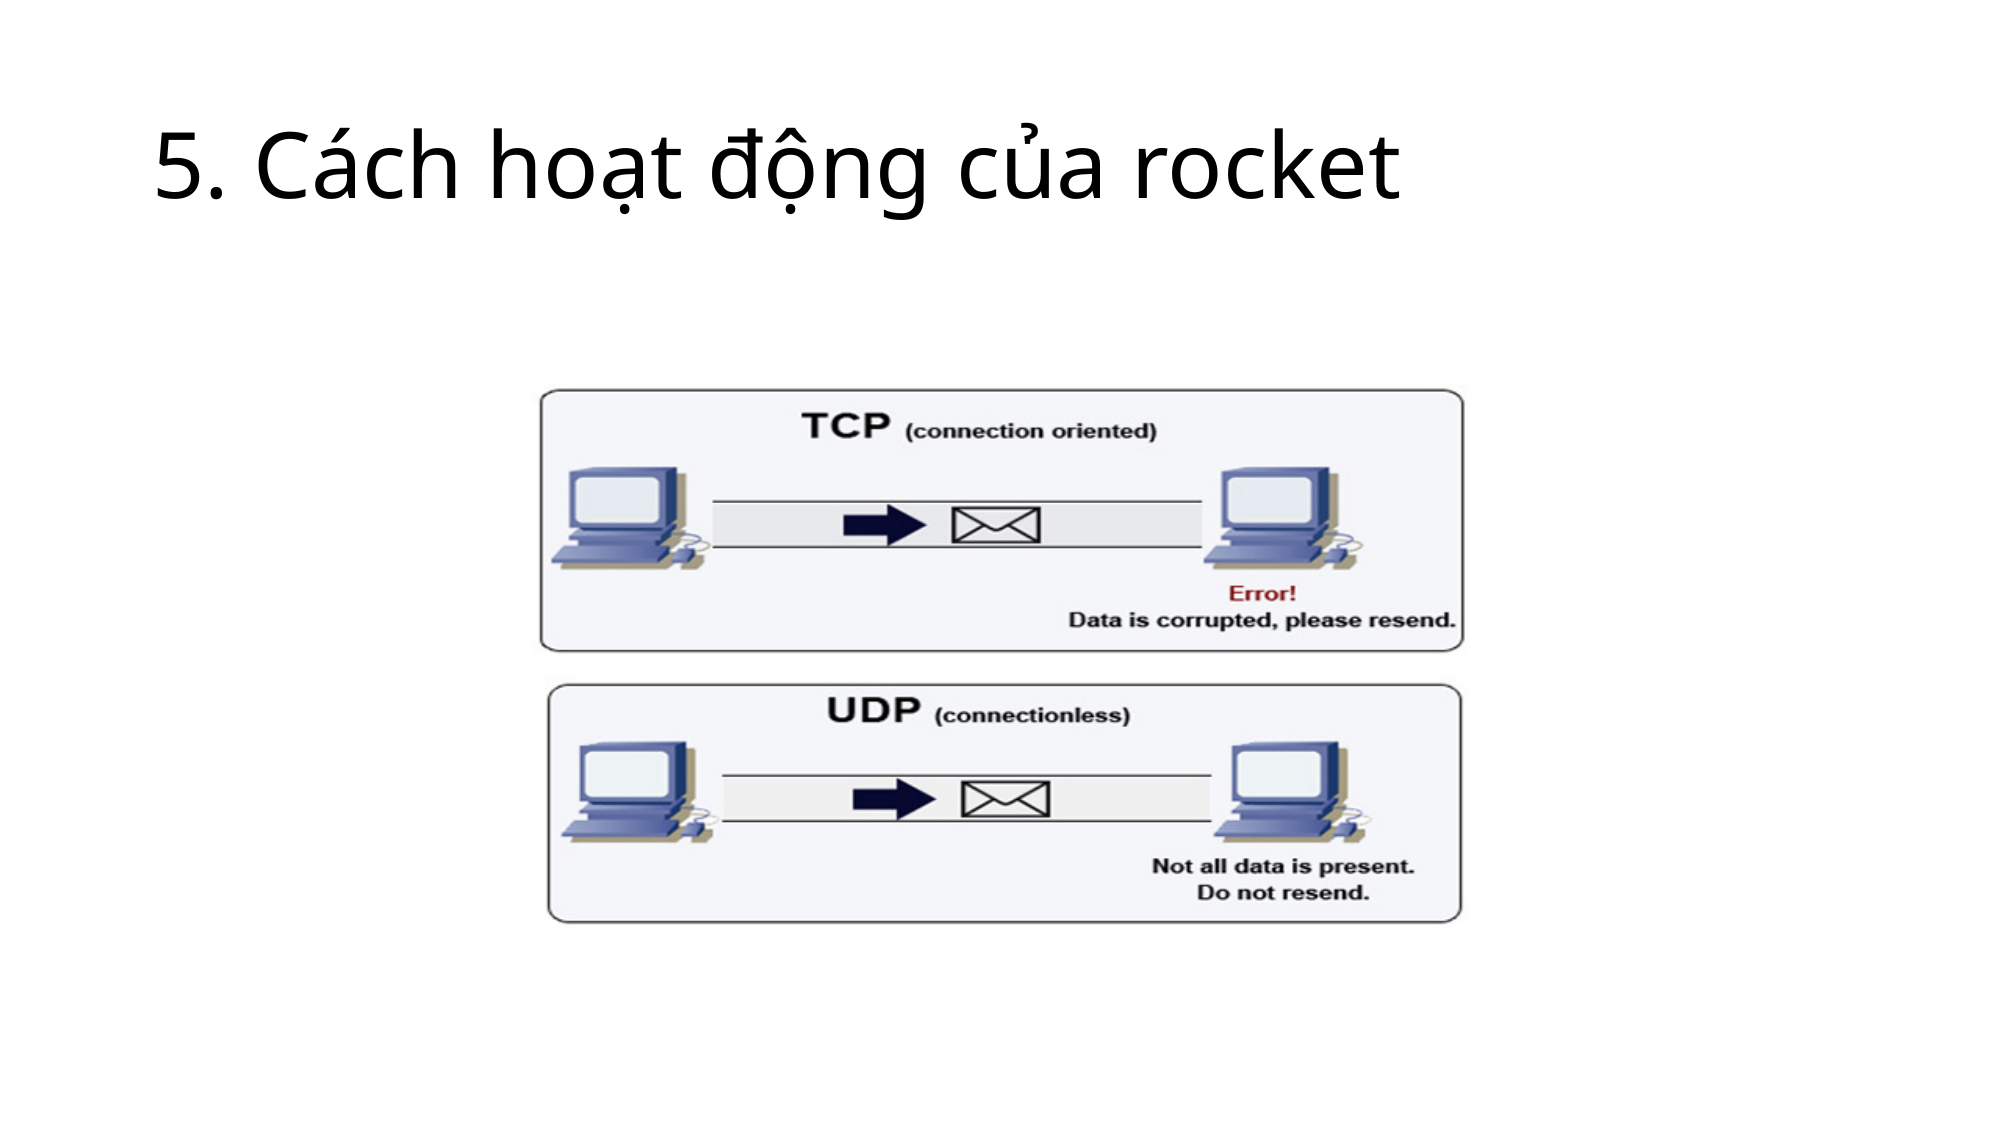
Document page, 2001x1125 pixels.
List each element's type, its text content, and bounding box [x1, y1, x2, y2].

title 5. Cách hoạt động của rocket [137, 59, 1863, 278]
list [531, 384, 1469, 929]
